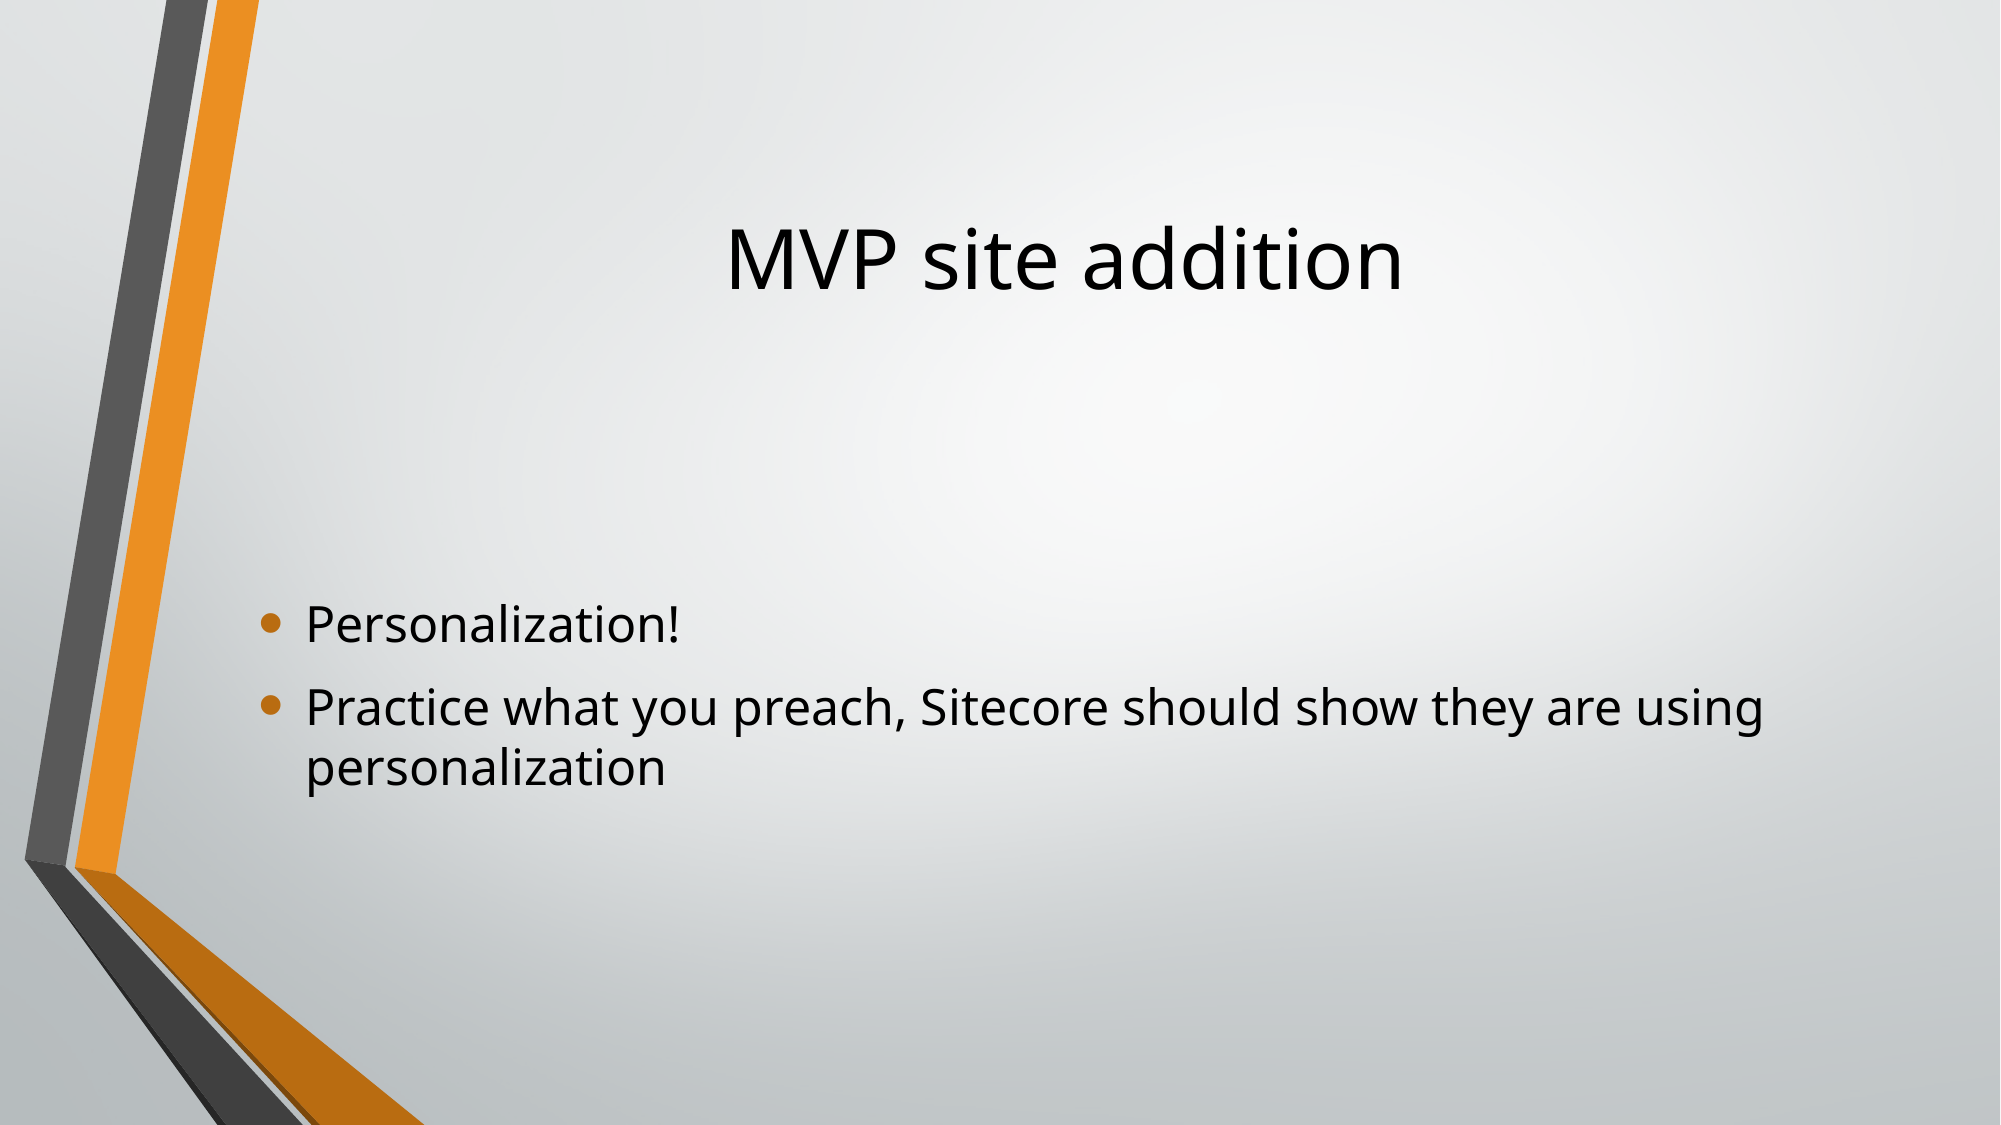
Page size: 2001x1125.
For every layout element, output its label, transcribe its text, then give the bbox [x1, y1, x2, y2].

list Personalization! Practice what you preach, Sitecore should show they are using personalization [243, 437, 1887, 950]
title MVP site addition [243, 112, 1887, 400]
